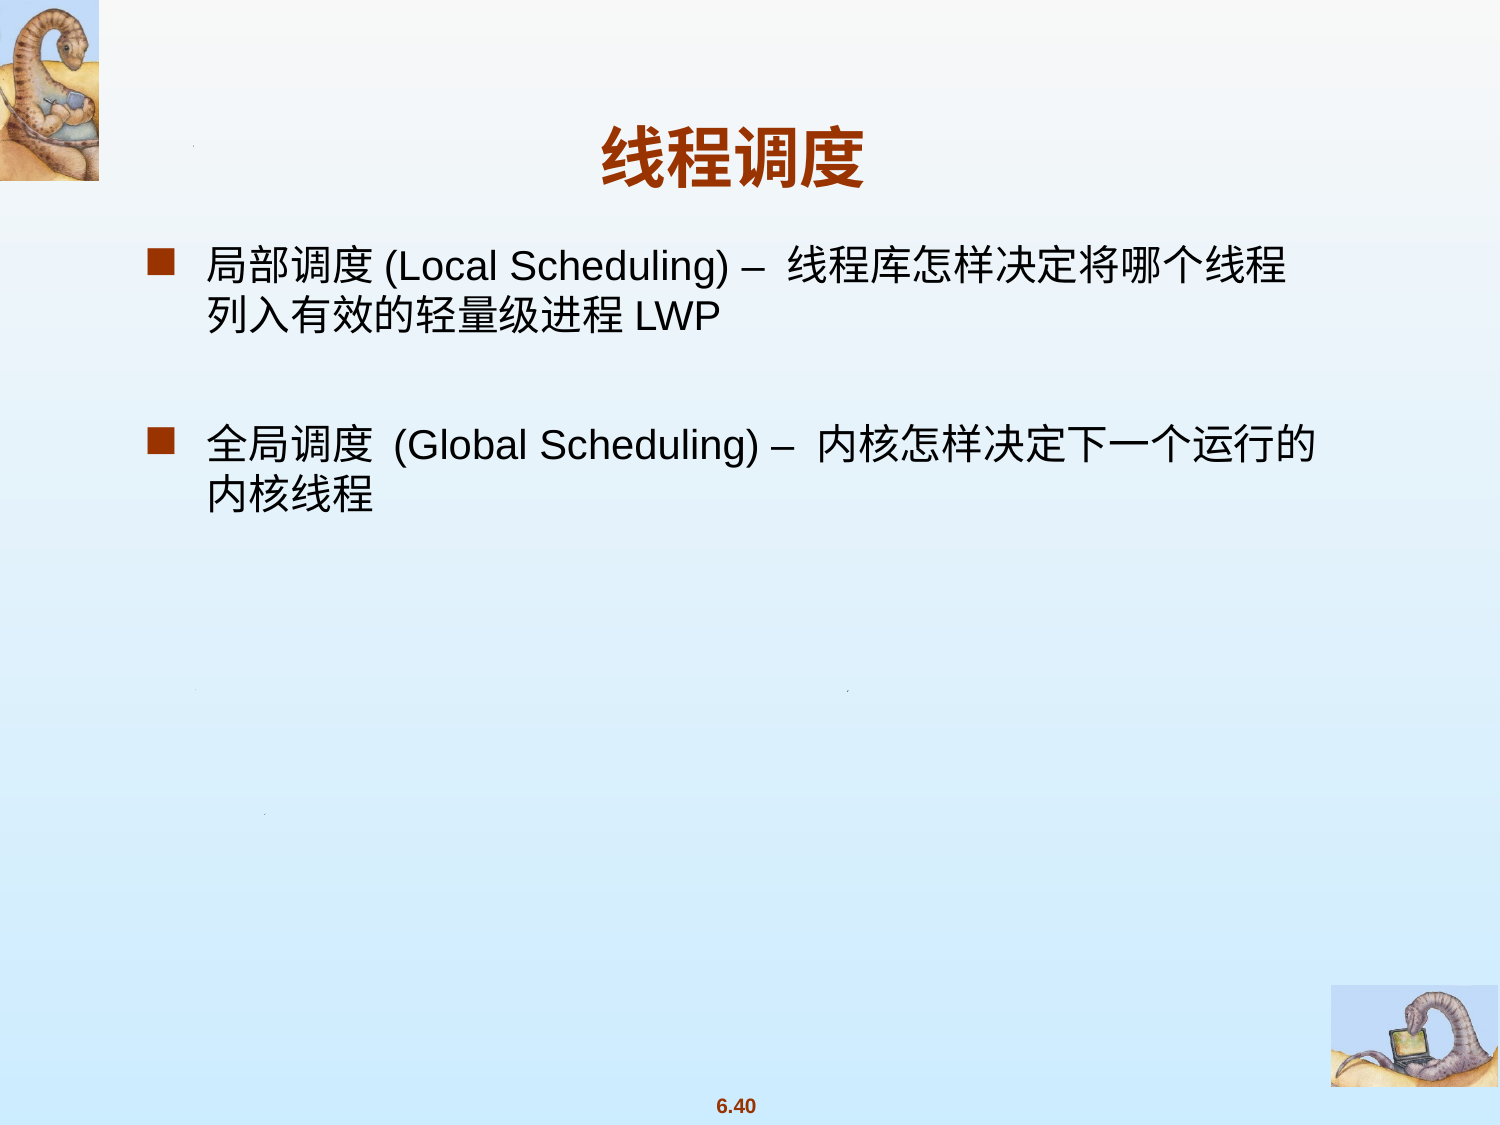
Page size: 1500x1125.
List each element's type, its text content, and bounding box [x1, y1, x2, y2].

list 局部调度(Local Scheduling) – 线程库怎样决定将哪个线程列入有效的轻量级进程LWP 全局调度 (Global Scheduling) – 内核怎样决定下一个运行的内核线程 [135, 230, 1342, 967]
picture [1331, 985, 1498, 1087]
picture [0, 0, 99, 181]
title 线程调度 [170, 15, 1296, 204]
